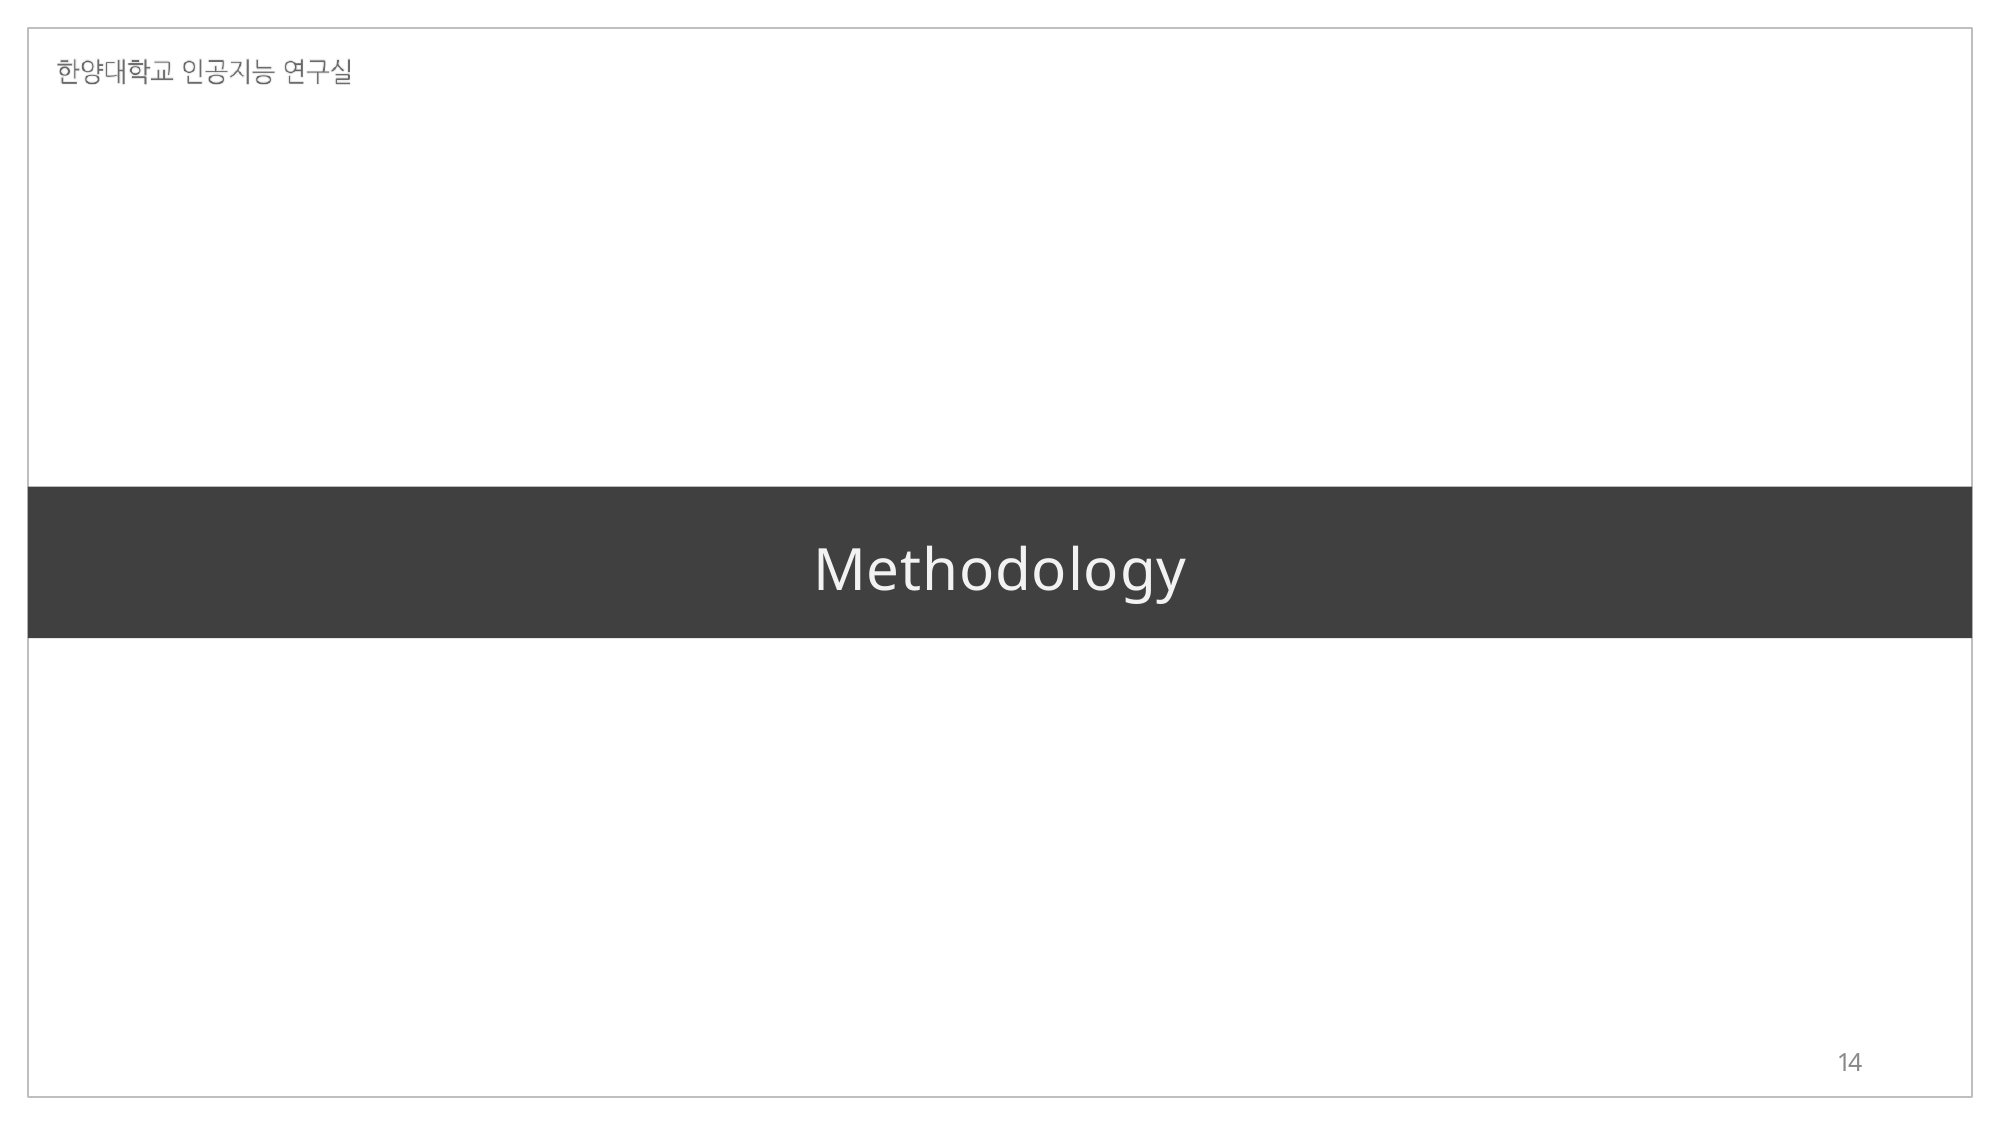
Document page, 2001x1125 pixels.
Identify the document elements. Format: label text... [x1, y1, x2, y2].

text_box Methodology [27, 486, 1973, 639]
picture [56, 58, 351, 85]
slide_number 14 [1412, 1042, 1863, 1125]
